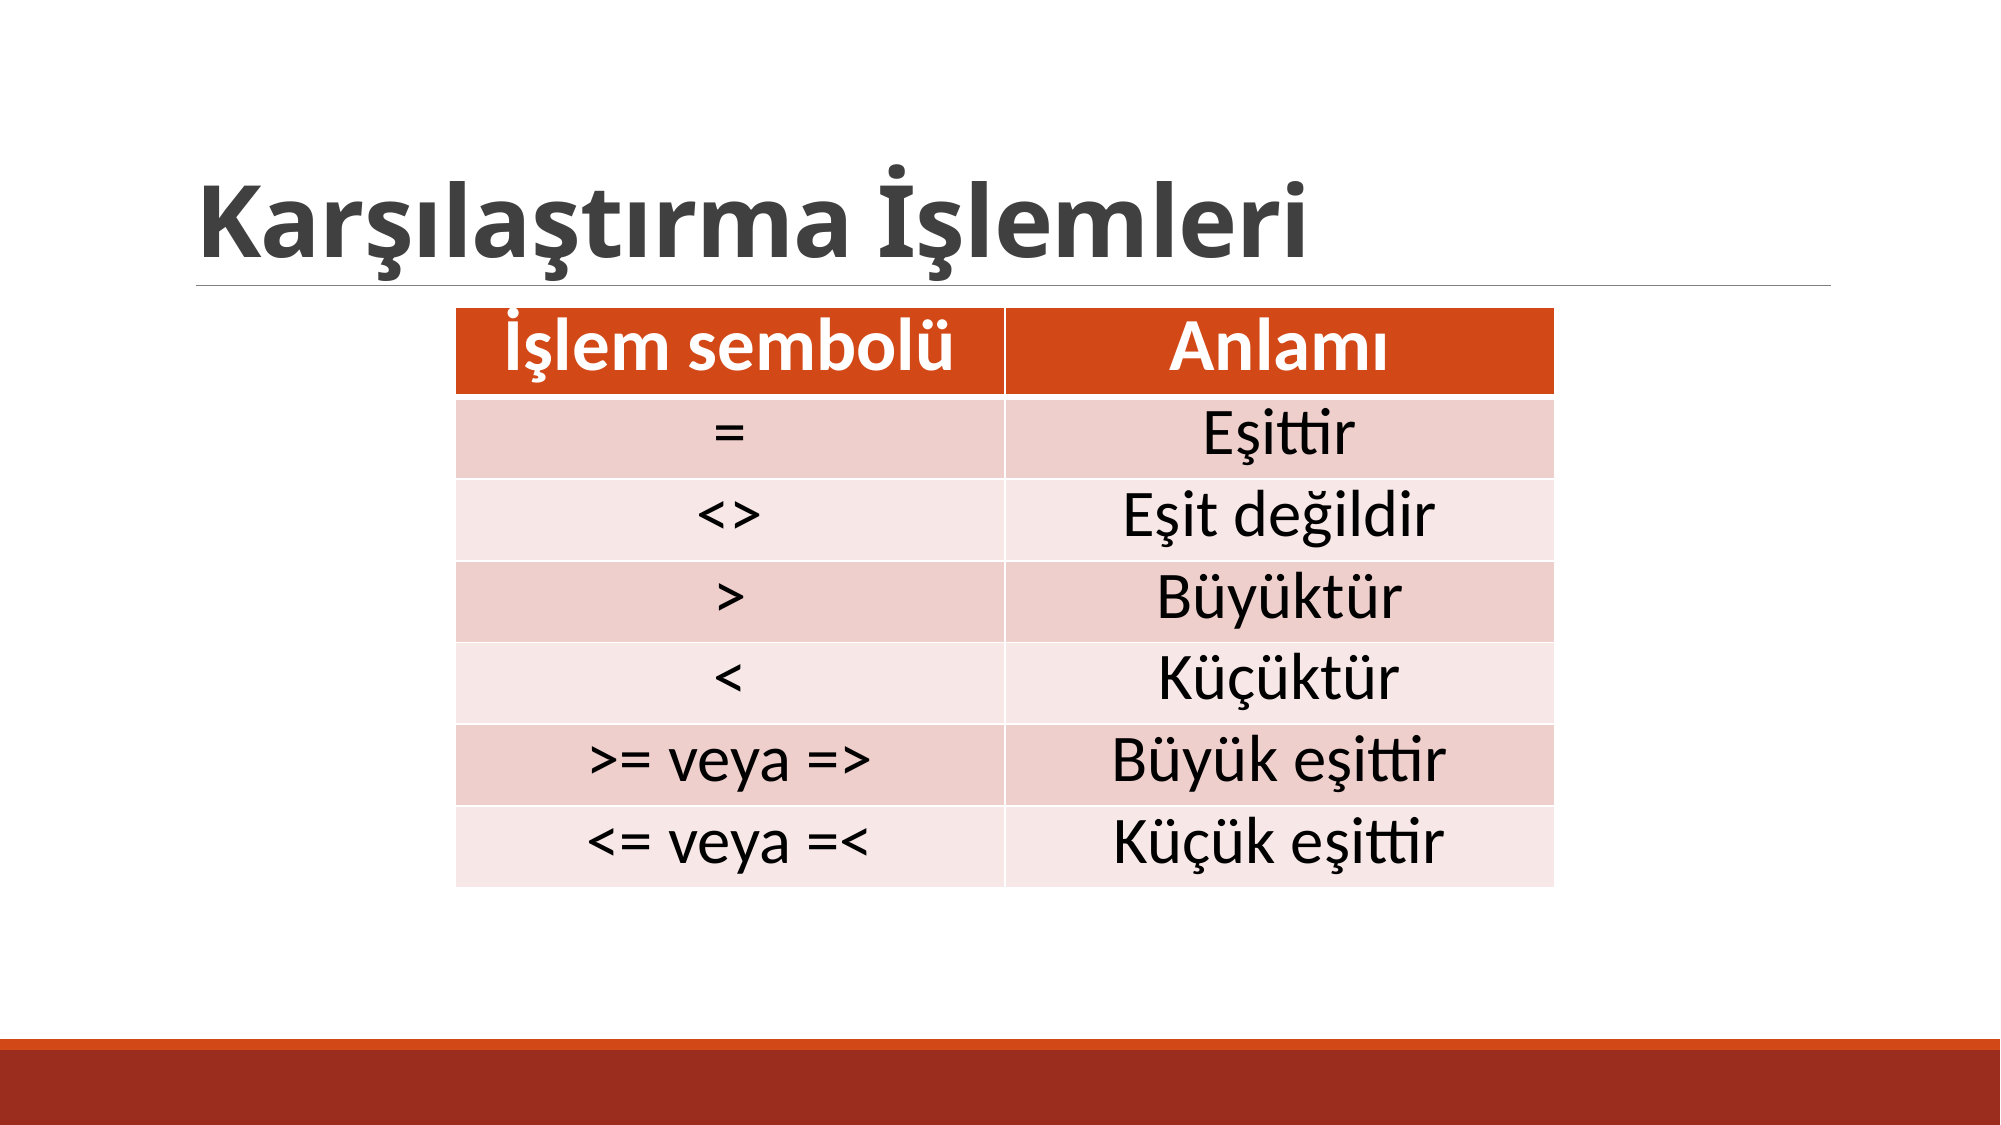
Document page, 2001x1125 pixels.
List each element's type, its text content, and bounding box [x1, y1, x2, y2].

table_cell > [456, 562, 1004, 642]
table_cell <= veya =< [456, 807, 1004, 887]
table_cell < [456, 643, 1004, 723]
table_cell Büyük eşittir [1006, 725, 1554, 805]
title Karşılaştırma İşlemleri [180, 47, 1830, 285]
table_cell = [456, 400, 1004, 478]
table_cell Küçük eşittir [1006, 807, 1554, 887]
table_cell >= veya => [456, 725, 1004, 805]
table_cell <> [456, 480, 1004, 560]
table_cell Küçüktür [1006, 643, 1554, 723]
table_header İşlem sembolü [456, 308, 1004, 394]
table_cell Eşittir [1006, 400, 1554, 478]
table_cell Eşit değildir [1006, 480, 1554, 560]
table_header Anlamı [1006, 308, 1554, 394]
table_cell Büyüktür [1006, 562, 1554, 642]
